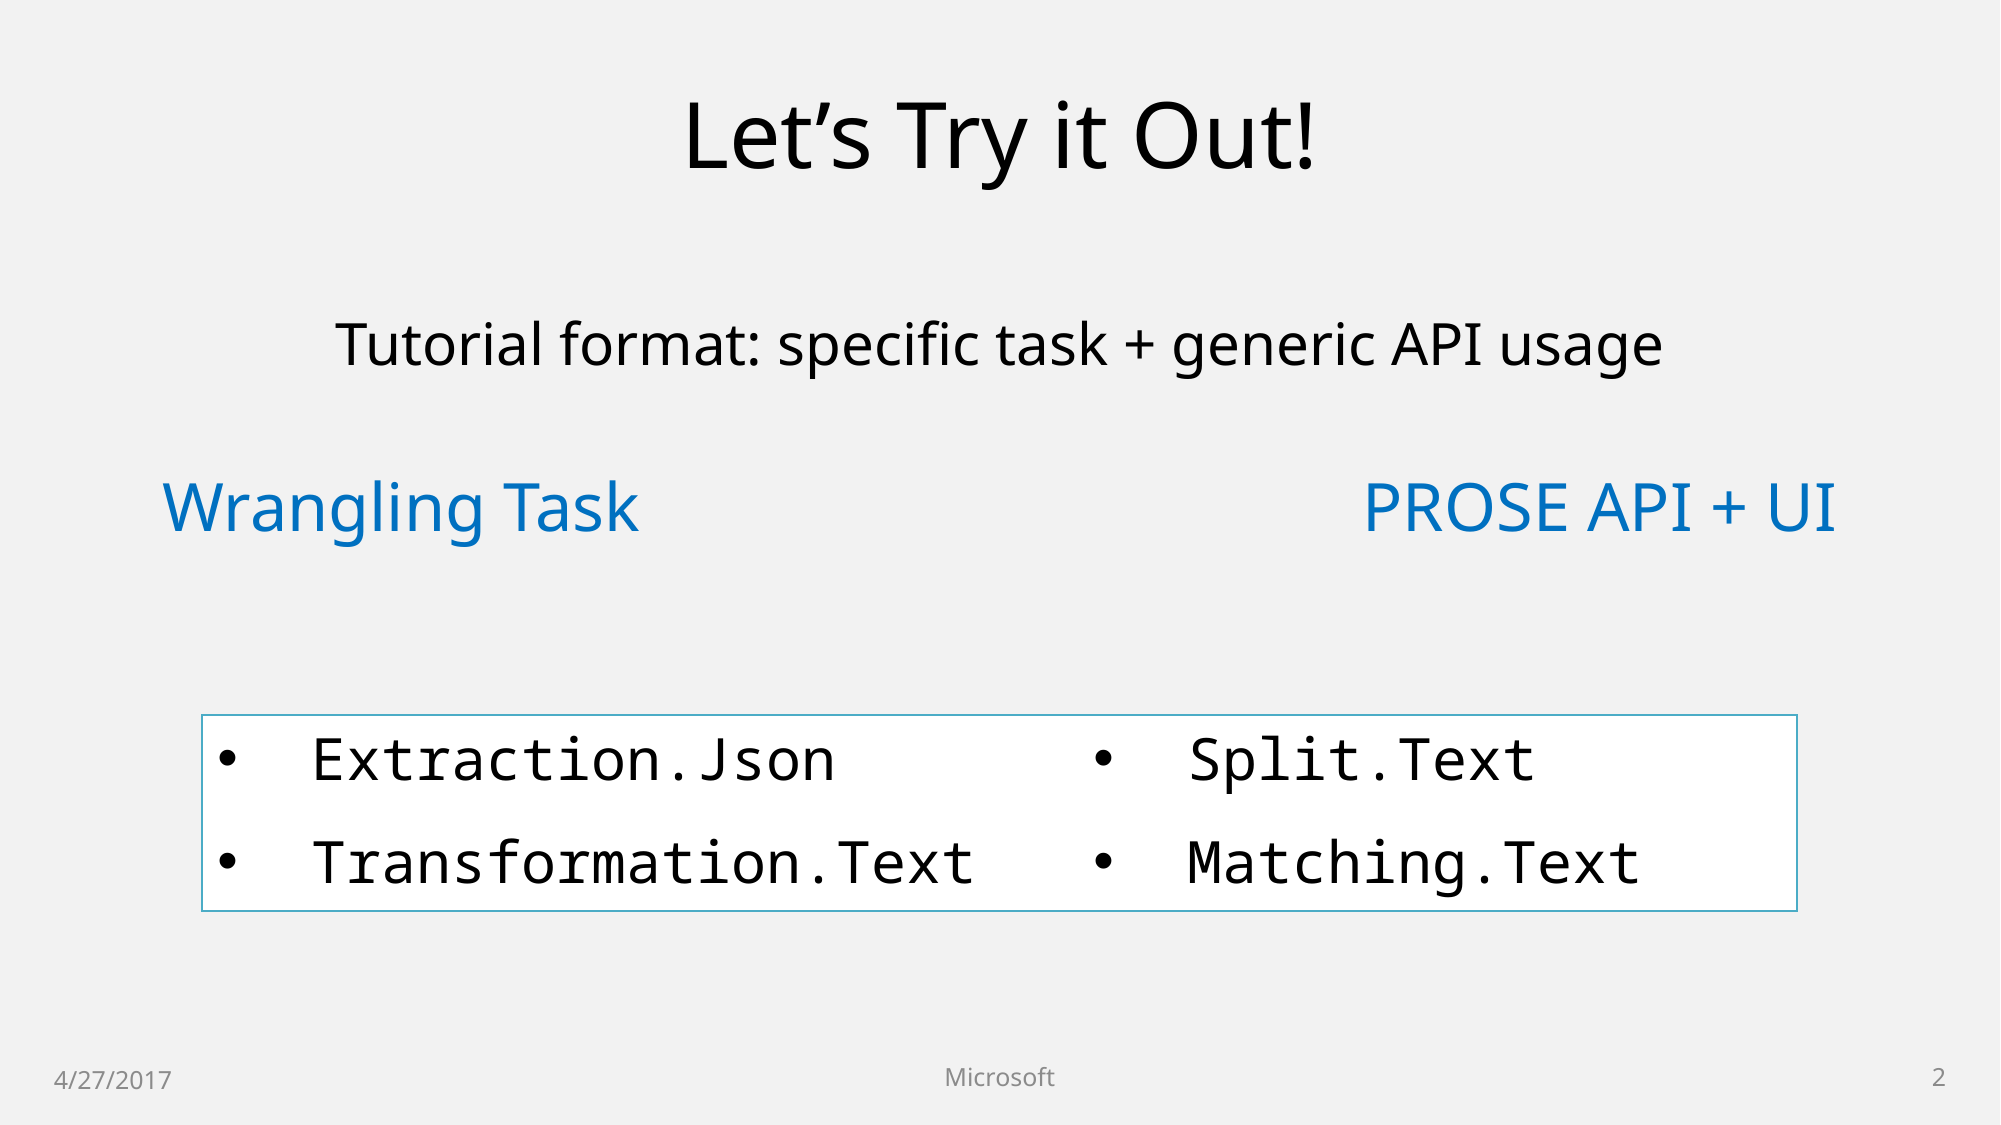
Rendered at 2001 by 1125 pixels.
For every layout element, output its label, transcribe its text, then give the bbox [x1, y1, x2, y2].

text_box Extraction.Json Transformation.Text Split.Text Matching.Text [201, 714, 1798, 912]
slide_number 2 [1511, 1042, 1962, 1103]
footer Microsoft [618, 1042, 1382, 1103]
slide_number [38, 1042, 489, 1103]
title Let’s Try it Out! [137, 59, 1863, 278]
